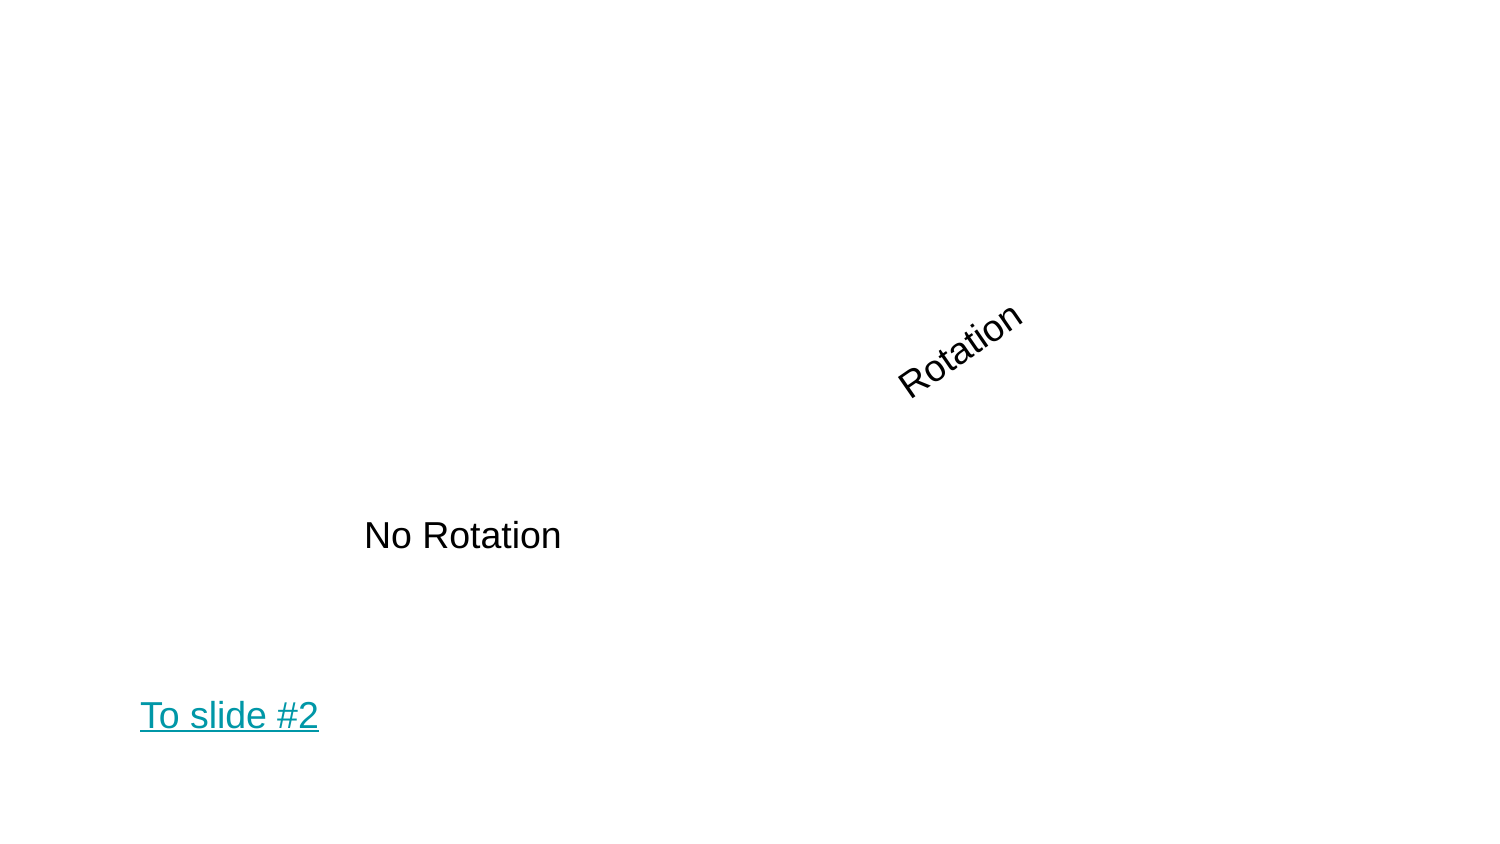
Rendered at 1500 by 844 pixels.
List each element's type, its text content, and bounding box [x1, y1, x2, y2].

text_box No Rotation [349, 503, 690, 564]
text_box Rotation [872, 257, 1074, 422]
text_box To slide #2 [125, 683, 334, 743]
